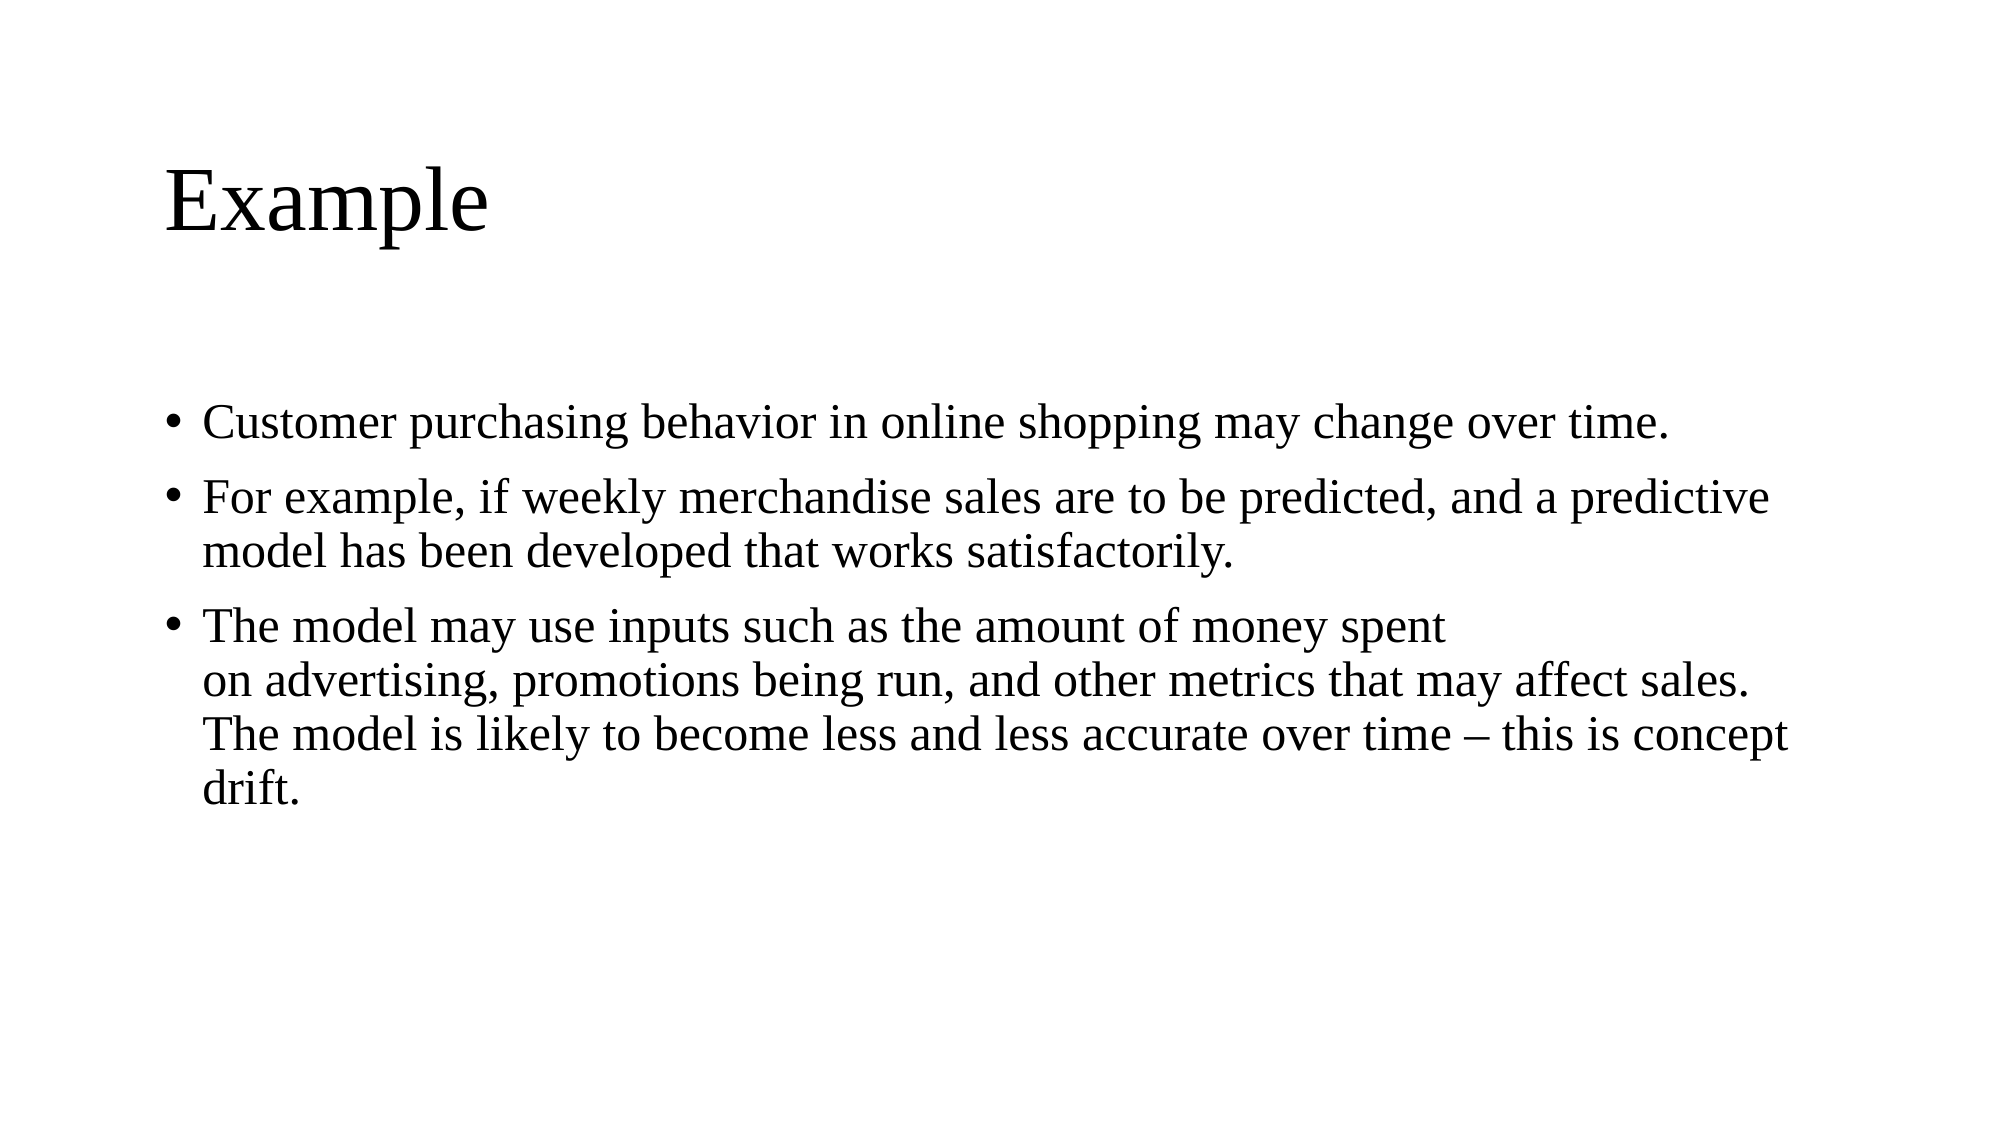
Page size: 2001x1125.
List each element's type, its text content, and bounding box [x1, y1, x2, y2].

list Customer purchasing behavior in online shopping may change over time. For example, if weekly merchandise sales are to be predicted, and a predictive model has been developed that works satisfactorily. The model may use inputs such as the amount of money spent on advertising, promotions being run, and other metrics that may affect sales. The model is likely to become less and less accurate over time – this is concept drift. [149, 388, 1850, 950]
title Example [149, 70, 696, 332]
